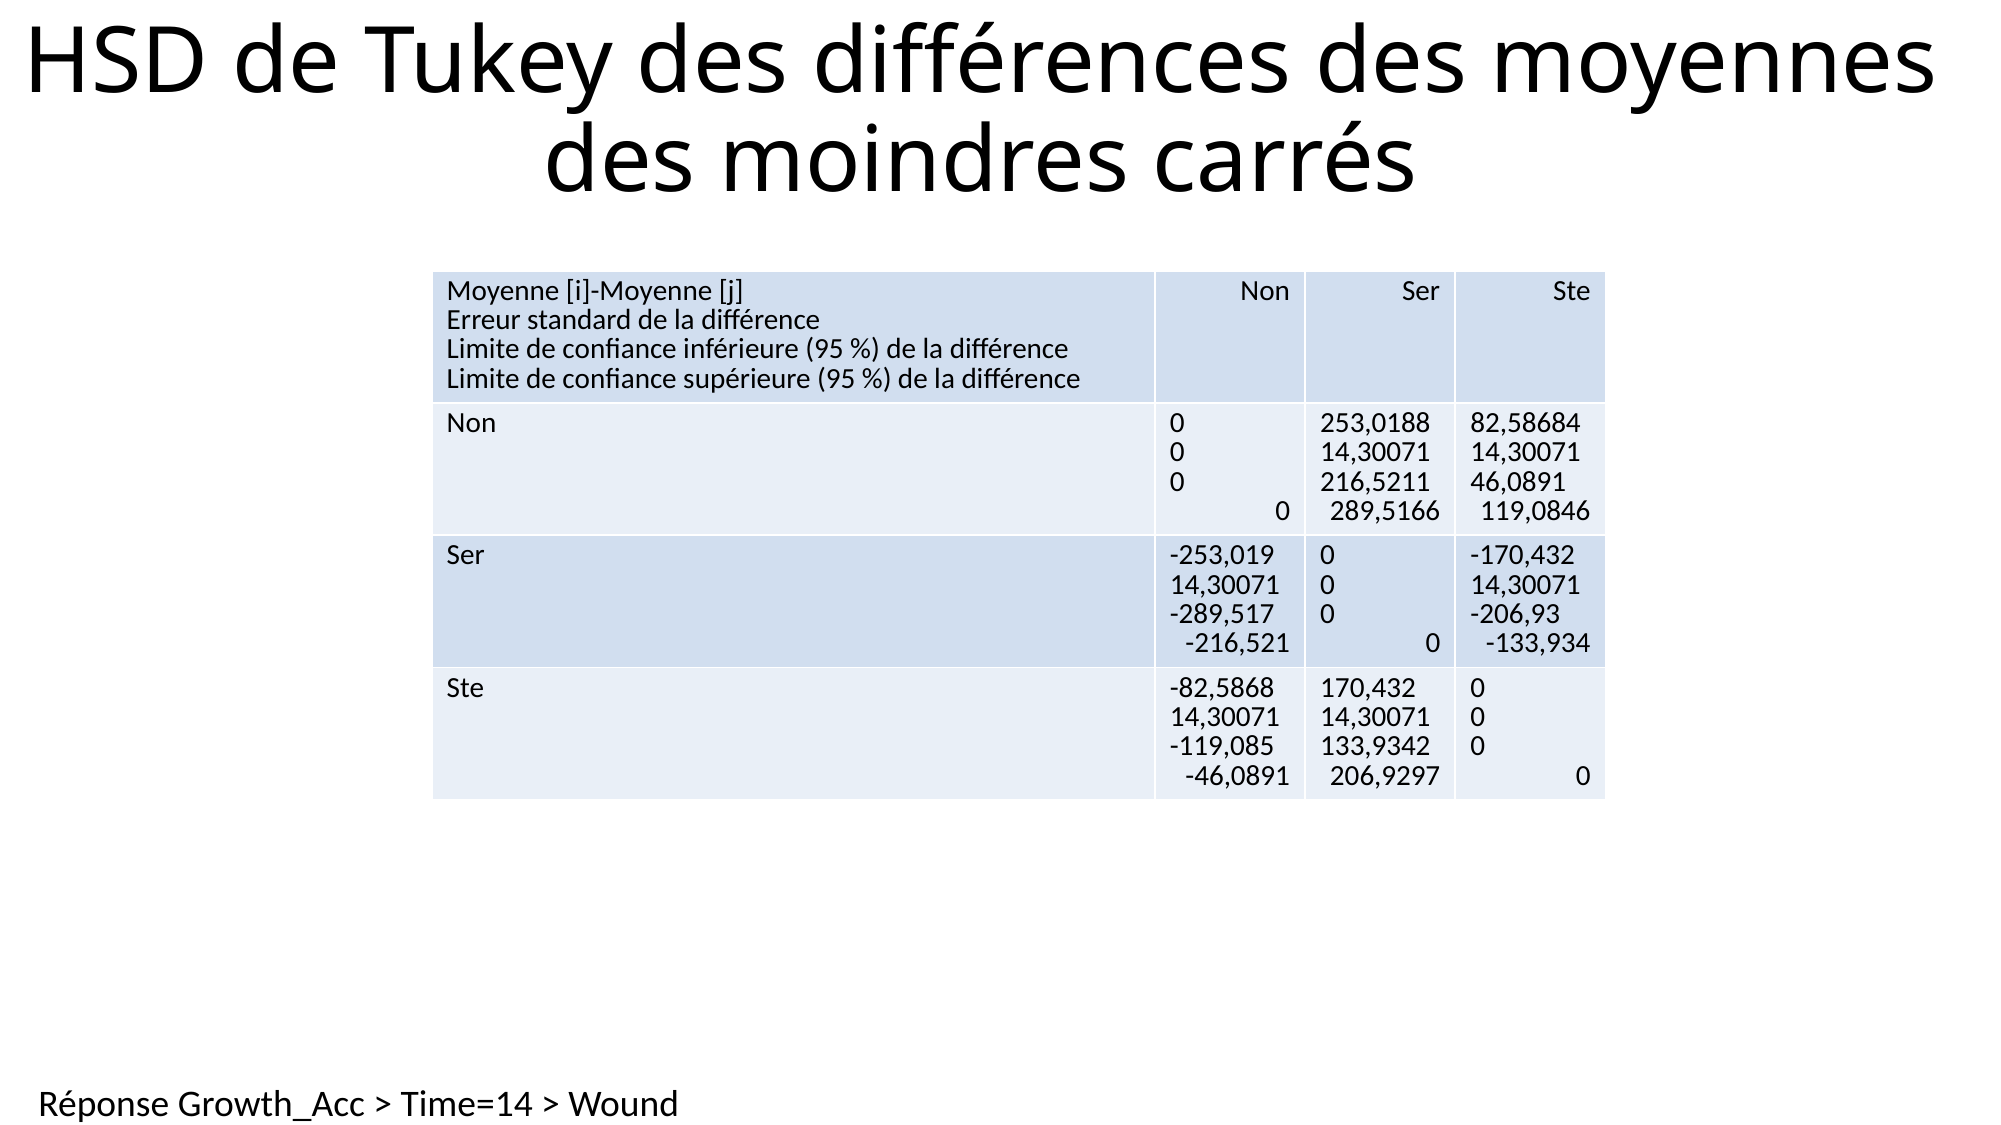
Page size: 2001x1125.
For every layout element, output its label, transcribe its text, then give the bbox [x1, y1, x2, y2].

table_cell 82,58684 14,30071 46,0891 119,0846 [1456, 404, 1605, 534]
table_cell -170,432 14,30071 -206,93 -133,934 [1456, 536, 1605, 667]
table_cell Ser [433, 536, 1154, 667]
table_cell Ste [433, 668, 1154, 799]
table_cell -253,019 14,30071 -289,517 -216,521 [1156, 536, 1304, 667]
title HSD de Tukey des différences des moyennes des moindres carrés [0, 0, 1963, 225]
table_cell -82,5868 14,30071 -119,085 -46,0891 [1156, 668, 1304, 799]
table_cell 170,432 14,30071 133,9342 206,9297 [1306, 668, 1454, 799]
table_header Moyenne [i]-Moyenne [j] Erreur standard de la différence Limite de confiance inférieure (95 %) de la différence Limite de confiance supérieure (95 %) de la différence [433, 272, 1154, 402]
table_cell 0 0 0 0 [1456, 668, 1605, 799]
table_header Ste [1456, 272, 1605, 402]
table_cell 0 0 0 0 [1306, 536, 1454, 667]
table_cell Non [433, 404, 1154, 534]
text_box Réponse Growth_Acc > Time=14 > Wound [38, 1079, 680, 1125]
table_header Non [1156, 272, 1304, 402]
table_cell 253,0188 14,30071 216,5211 289,5166 [1306, 404, 1454, 534]
table_header Ser [1306, 272, 1454, 402]
table_cell 0 0 0 0 [1156, 404, 1304, 534]
